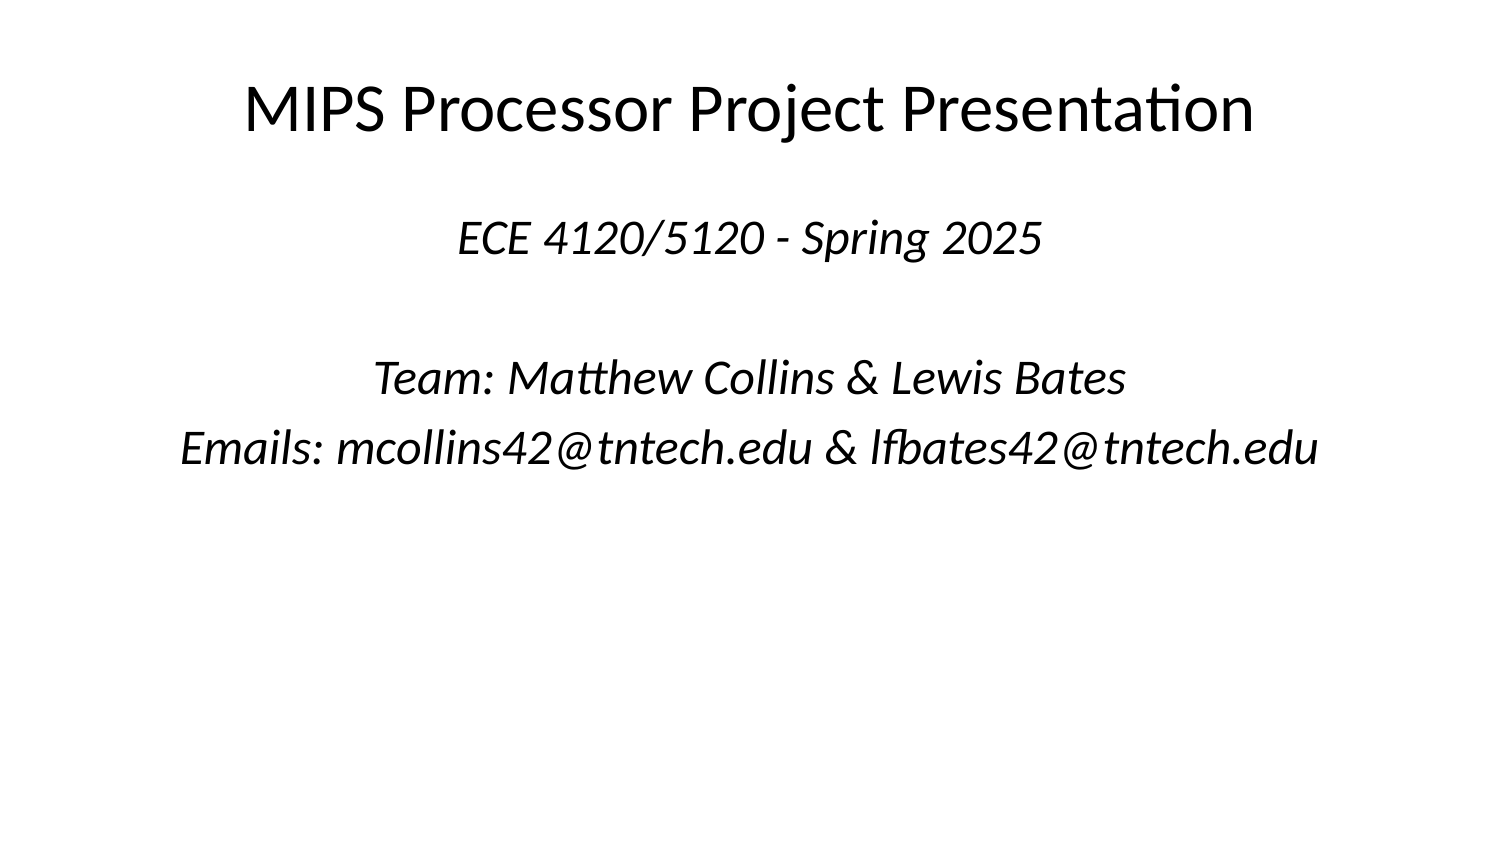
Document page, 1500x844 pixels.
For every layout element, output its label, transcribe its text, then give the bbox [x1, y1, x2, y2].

list ECE 4120/5120 - Spring 2025 Team: Matthew Collins & Lewis Bates Emails: mcollins42@tntech.edu & lfbates42@tntech.edu [75, 196, 1425, 754]
title MIPS Processor Project Presentation [75, 33, 1425, 175]
